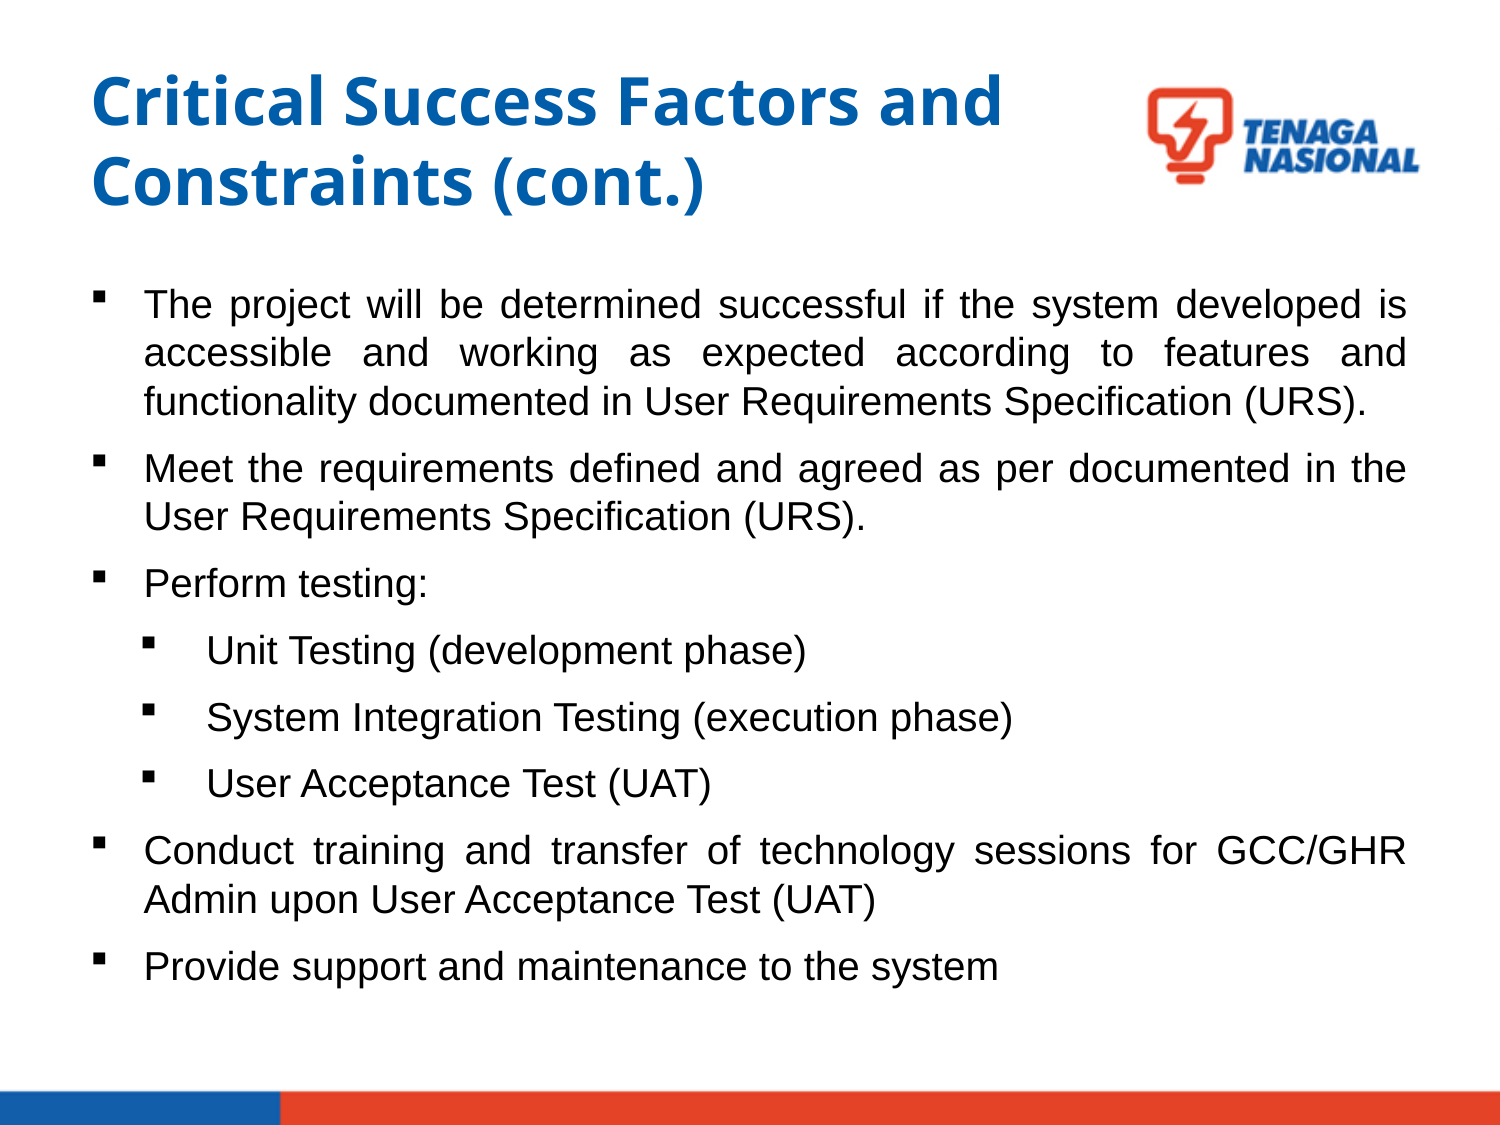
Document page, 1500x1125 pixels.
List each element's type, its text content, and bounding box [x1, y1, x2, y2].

title Critical Success Factors and Constraints (cont.) [75, 45, 1425, 233]
picture [0, 0, 1500, 1125]
list The project will be determined successful if the system developed is accessible and working as expected according to features and functionality documented in User Requirements Specification (URS). Meet the requirements defined and agreed as per documented in the User Requirements Specification (URS). Perform testing: Unit Testing (development phase) System Integration Testing (execution phase) User Acceptance Test (UAT) Conduct training and transfer of technology sessions for GCC/GHR Admin upon User Acceptance Test (UAT) Provide support and maintenance to the system [75, 270, 1425, 1009]
